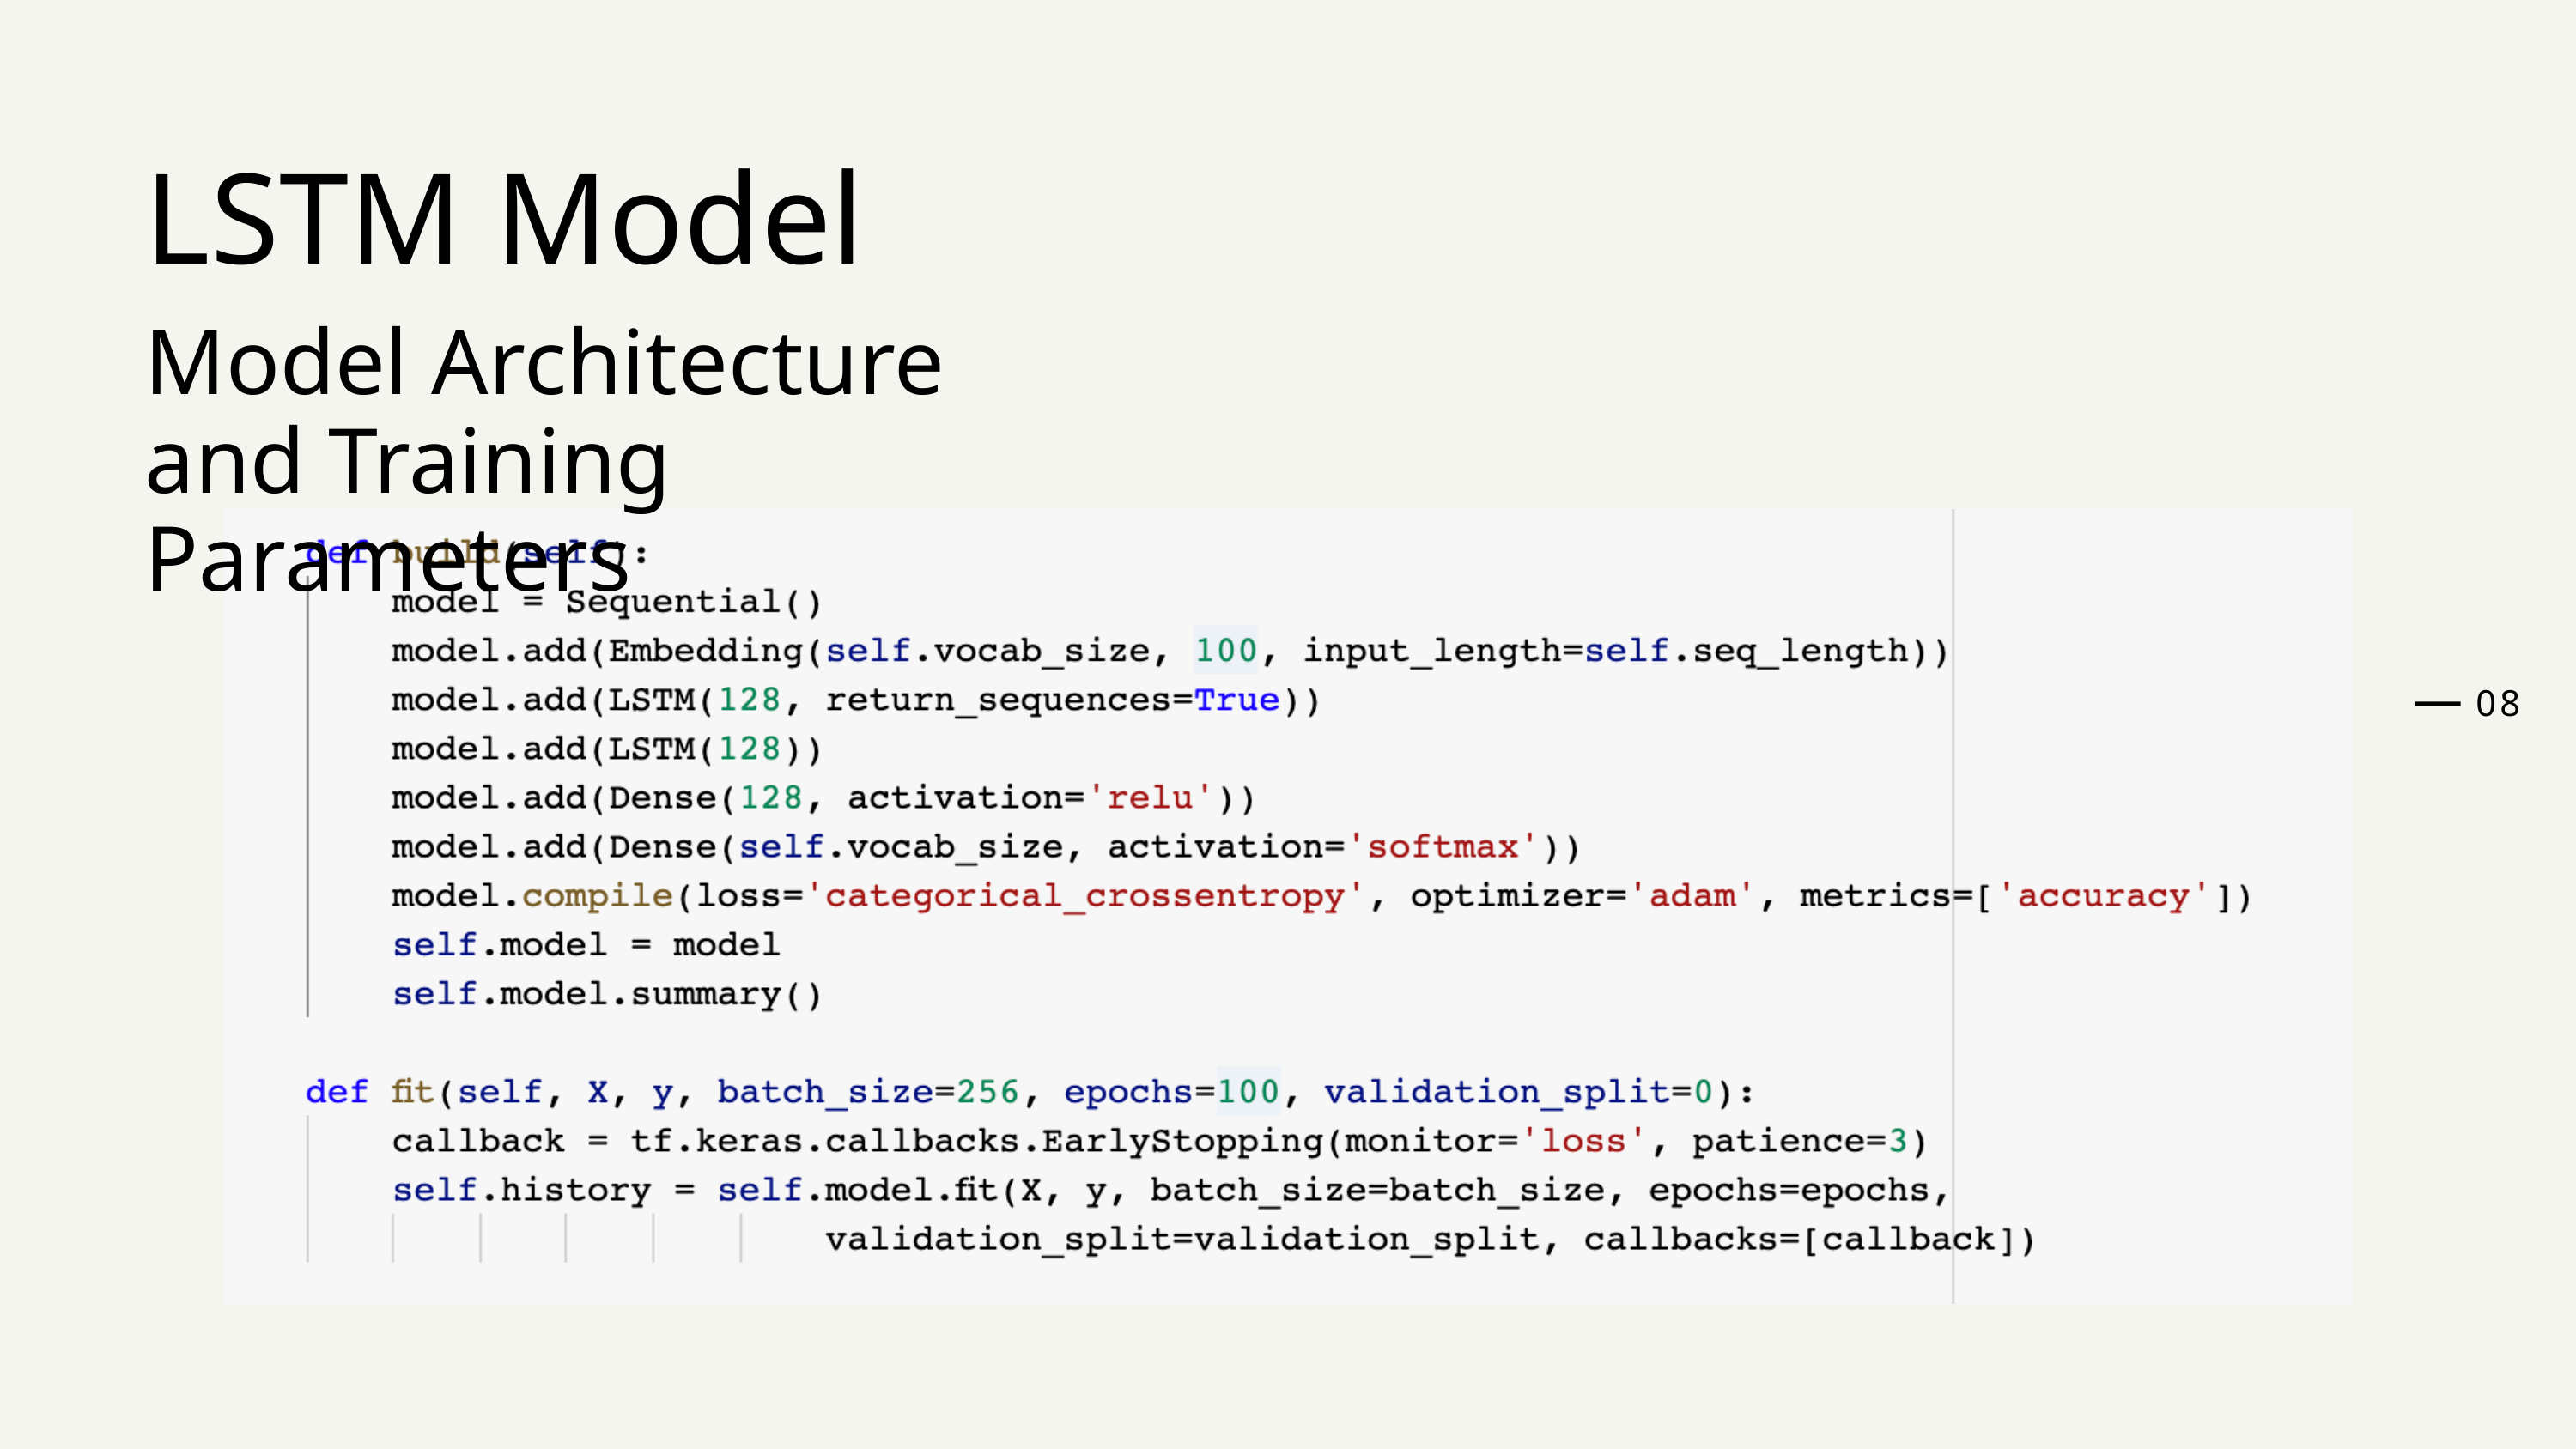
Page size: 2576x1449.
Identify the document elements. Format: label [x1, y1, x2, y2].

text_box [144, 144, 1249, 510]
text_box [2415, 682, 2521, 724]
picture [223, 509, 2353, 1304]
